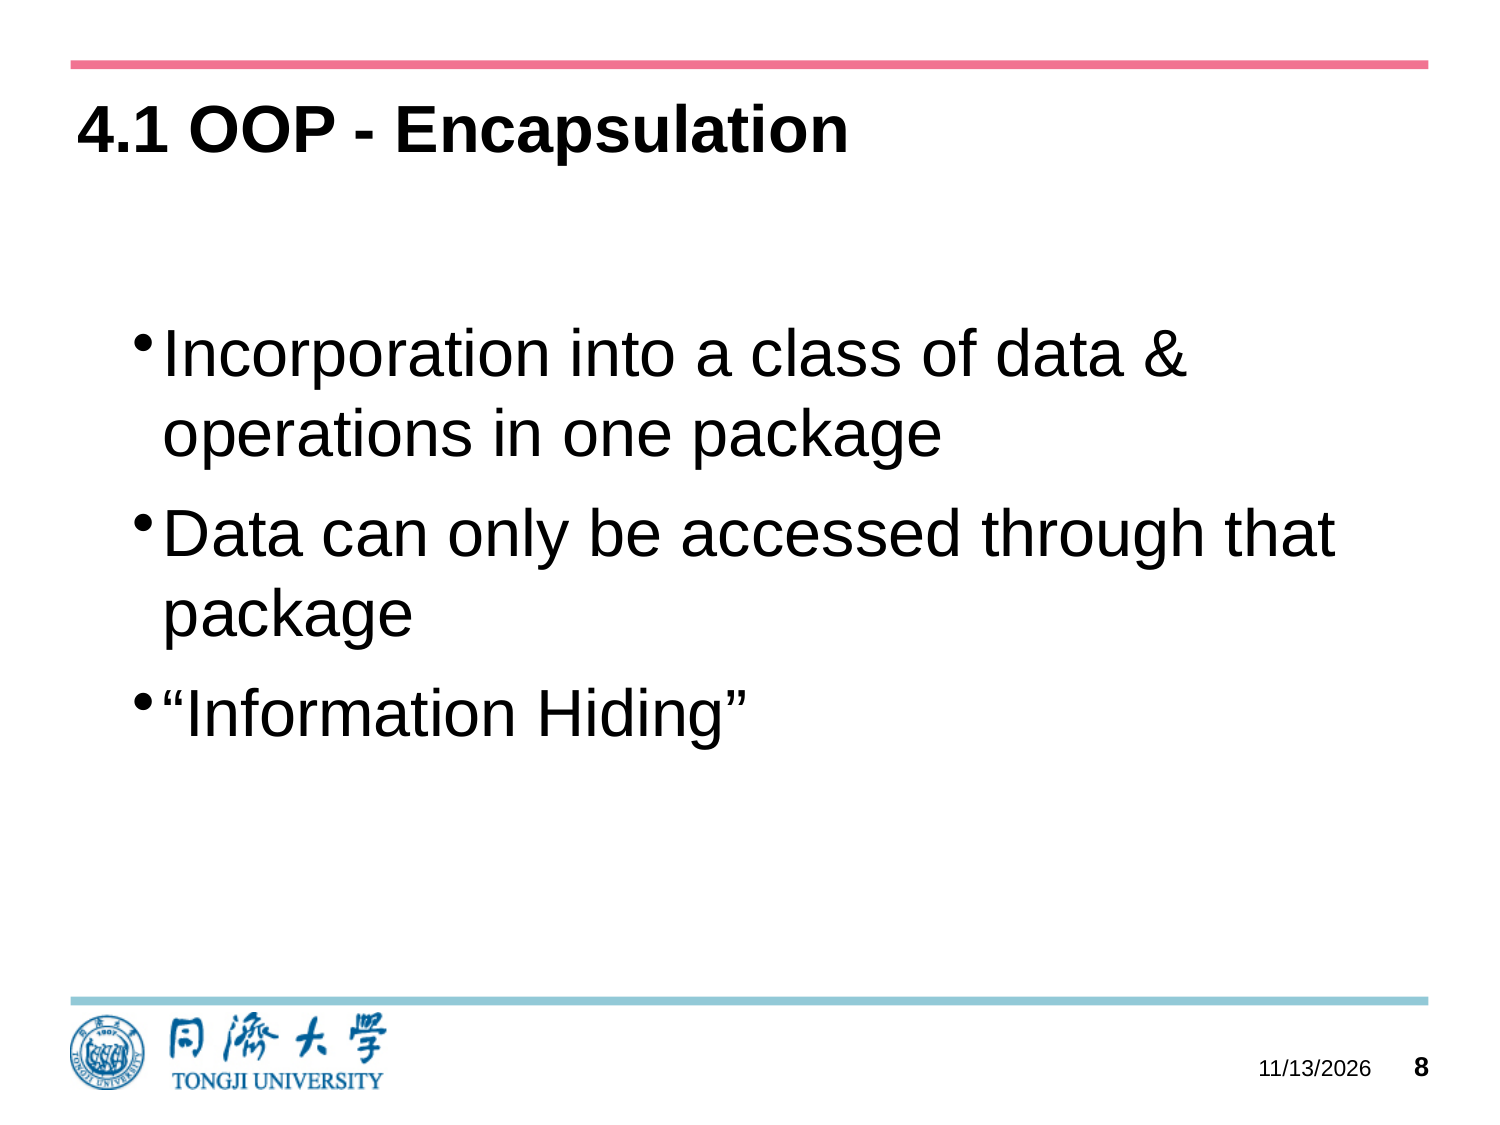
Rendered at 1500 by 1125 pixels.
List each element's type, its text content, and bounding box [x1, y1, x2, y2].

list Incorporation into a class of data & operations in one package Data can only be accessed through that package “Information Hiding” [117, 302, 1430, 988]
title 4.1 OOP - Encapsulation [62, 87, 1374, 253]
slide_number 8 [1370, 1046, 1430, 1088]
picture [70, 1012, 388, 1090]
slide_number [1228, 1046, 1370, 1088]
